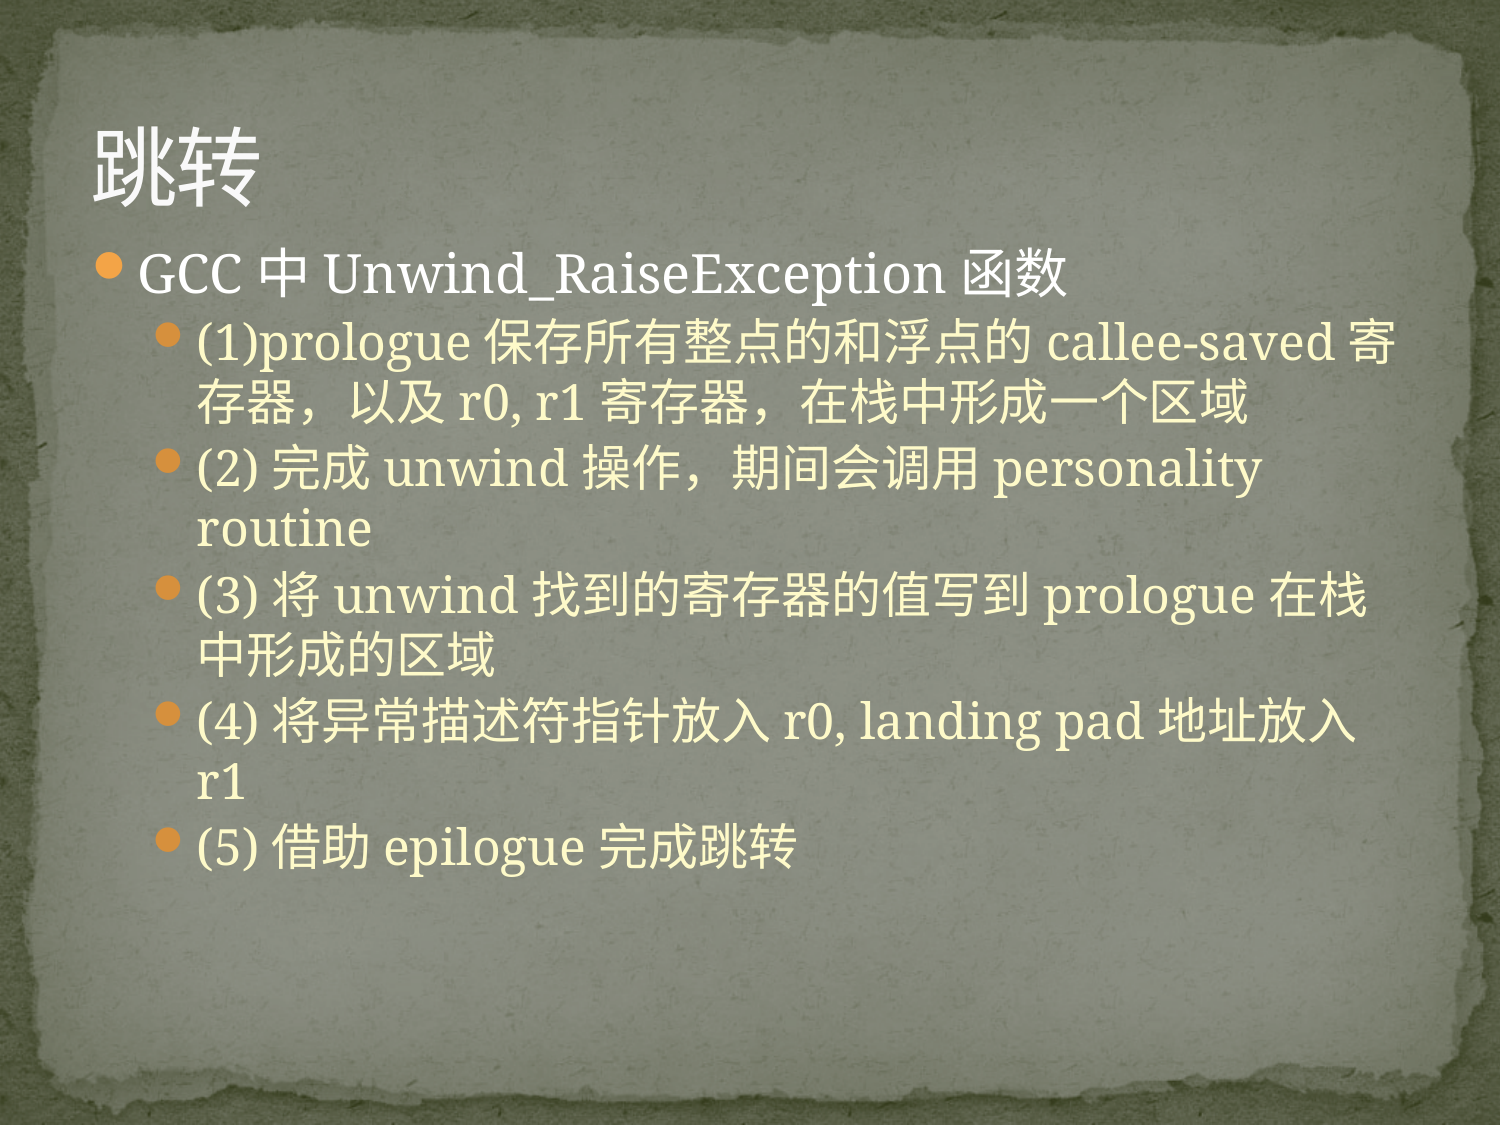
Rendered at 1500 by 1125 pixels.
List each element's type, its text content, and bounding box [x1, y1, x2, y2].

list GCC中Unwind_RaiseException函数 (1)prologue保存所有整点的和浮点的callee-saved寄存器，以及r0, r1寄存器，在栈中形成一个区域 (2)完成unwind操作，期间会调用personality routine (3)将unwind找到的寄存器的值写到prologue在栈中形成的区域 (4)将异常描述符指针放入r0, landing pad地址放入r1 (5)借助epilogue完成跳转 [76, 231, 1428, 1000]
title 跳转 [74, 24, 1425, 225]
